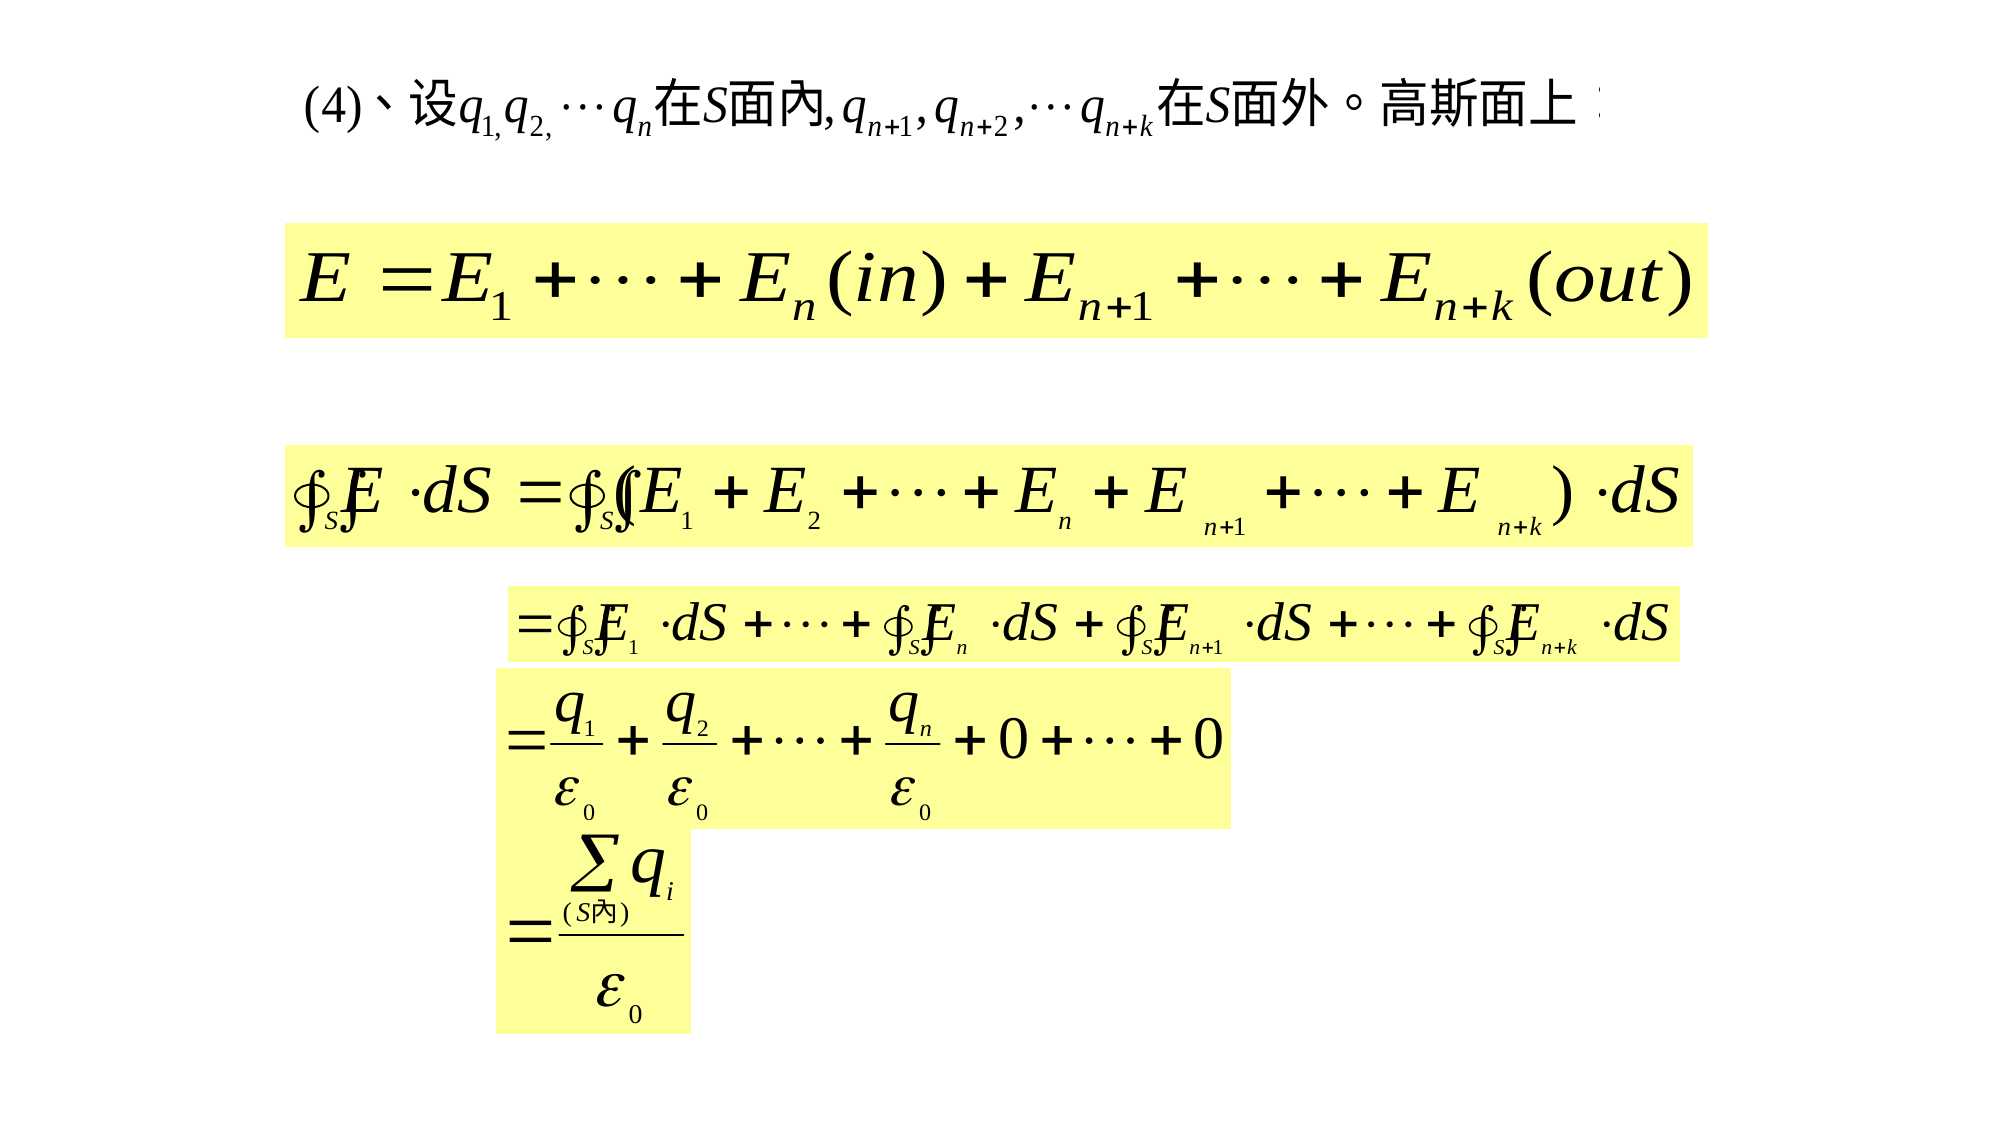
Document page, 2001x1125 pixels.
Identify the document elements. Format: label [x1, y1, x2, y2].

text_box [507, 585, 1680, 662]
text_box [296, 70, 1600, 154]
text_box [496, 667, 1231, 830]
text_box [496, 820, 692, 1034]
text_box [285, 222, 1709, 339]
text_box [285, 445, 1693, 547]
